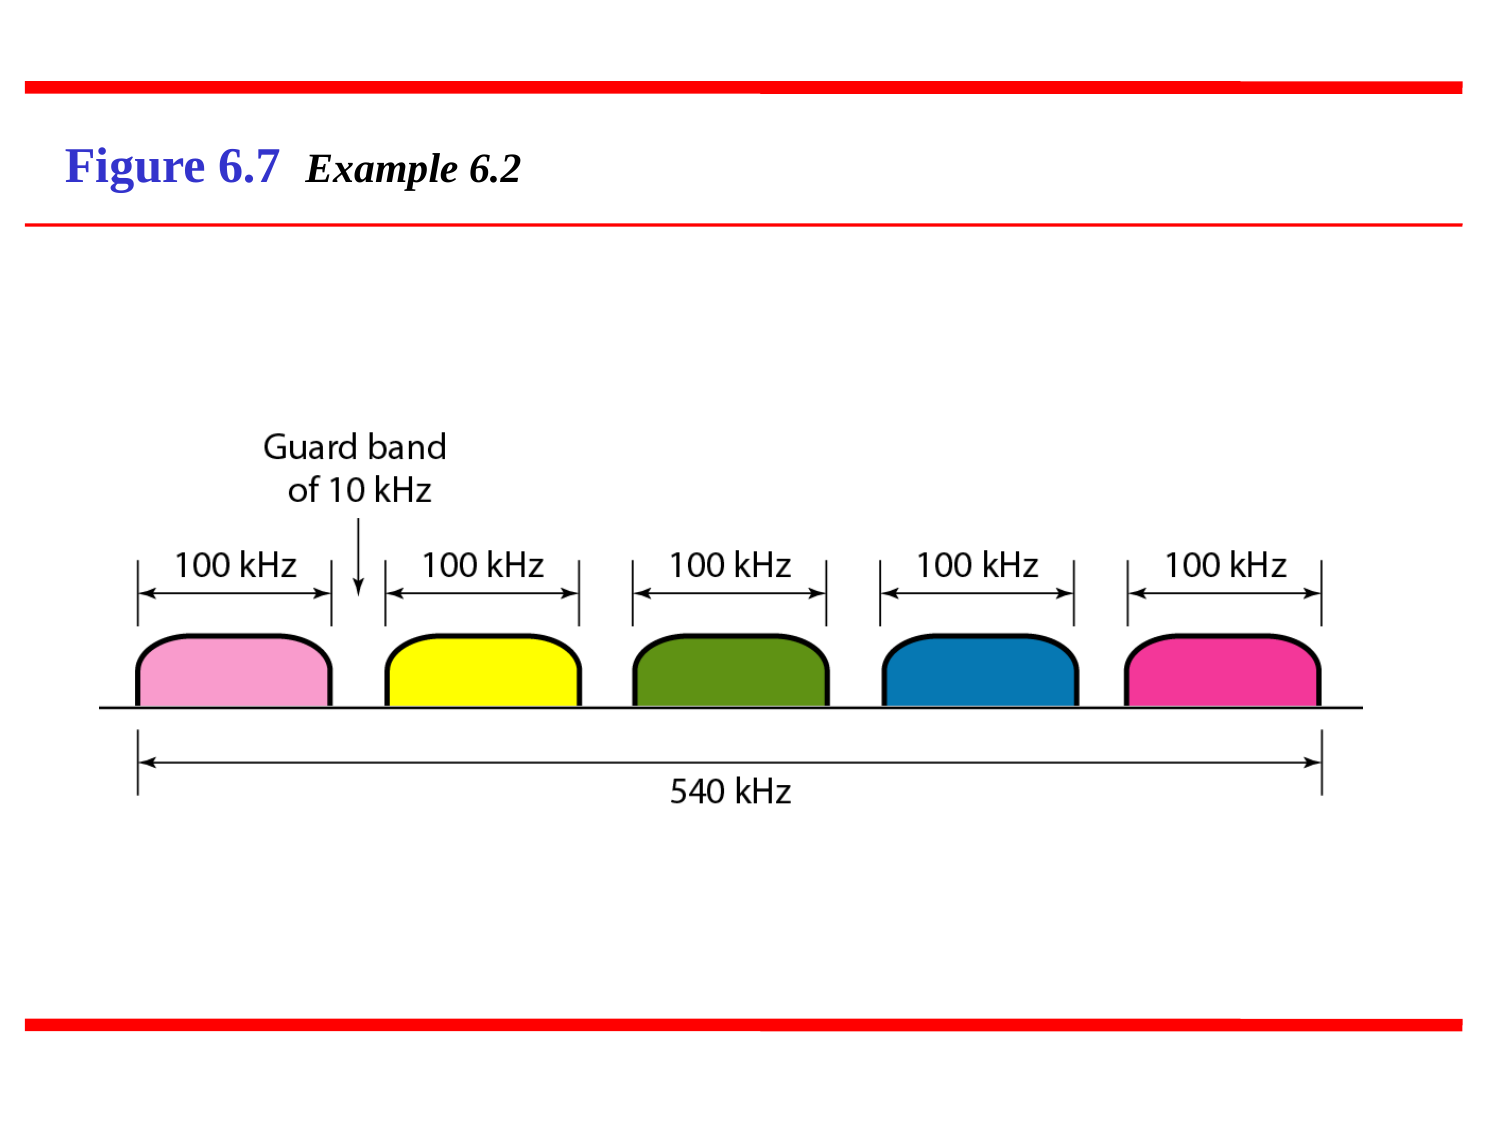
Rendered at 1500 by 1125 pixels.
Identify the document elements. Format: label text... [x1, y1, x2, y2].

text_box Figure 6.7 Example 6.2 [49, 124, 537, 200]
picture [99, 428, 1363, 813]
